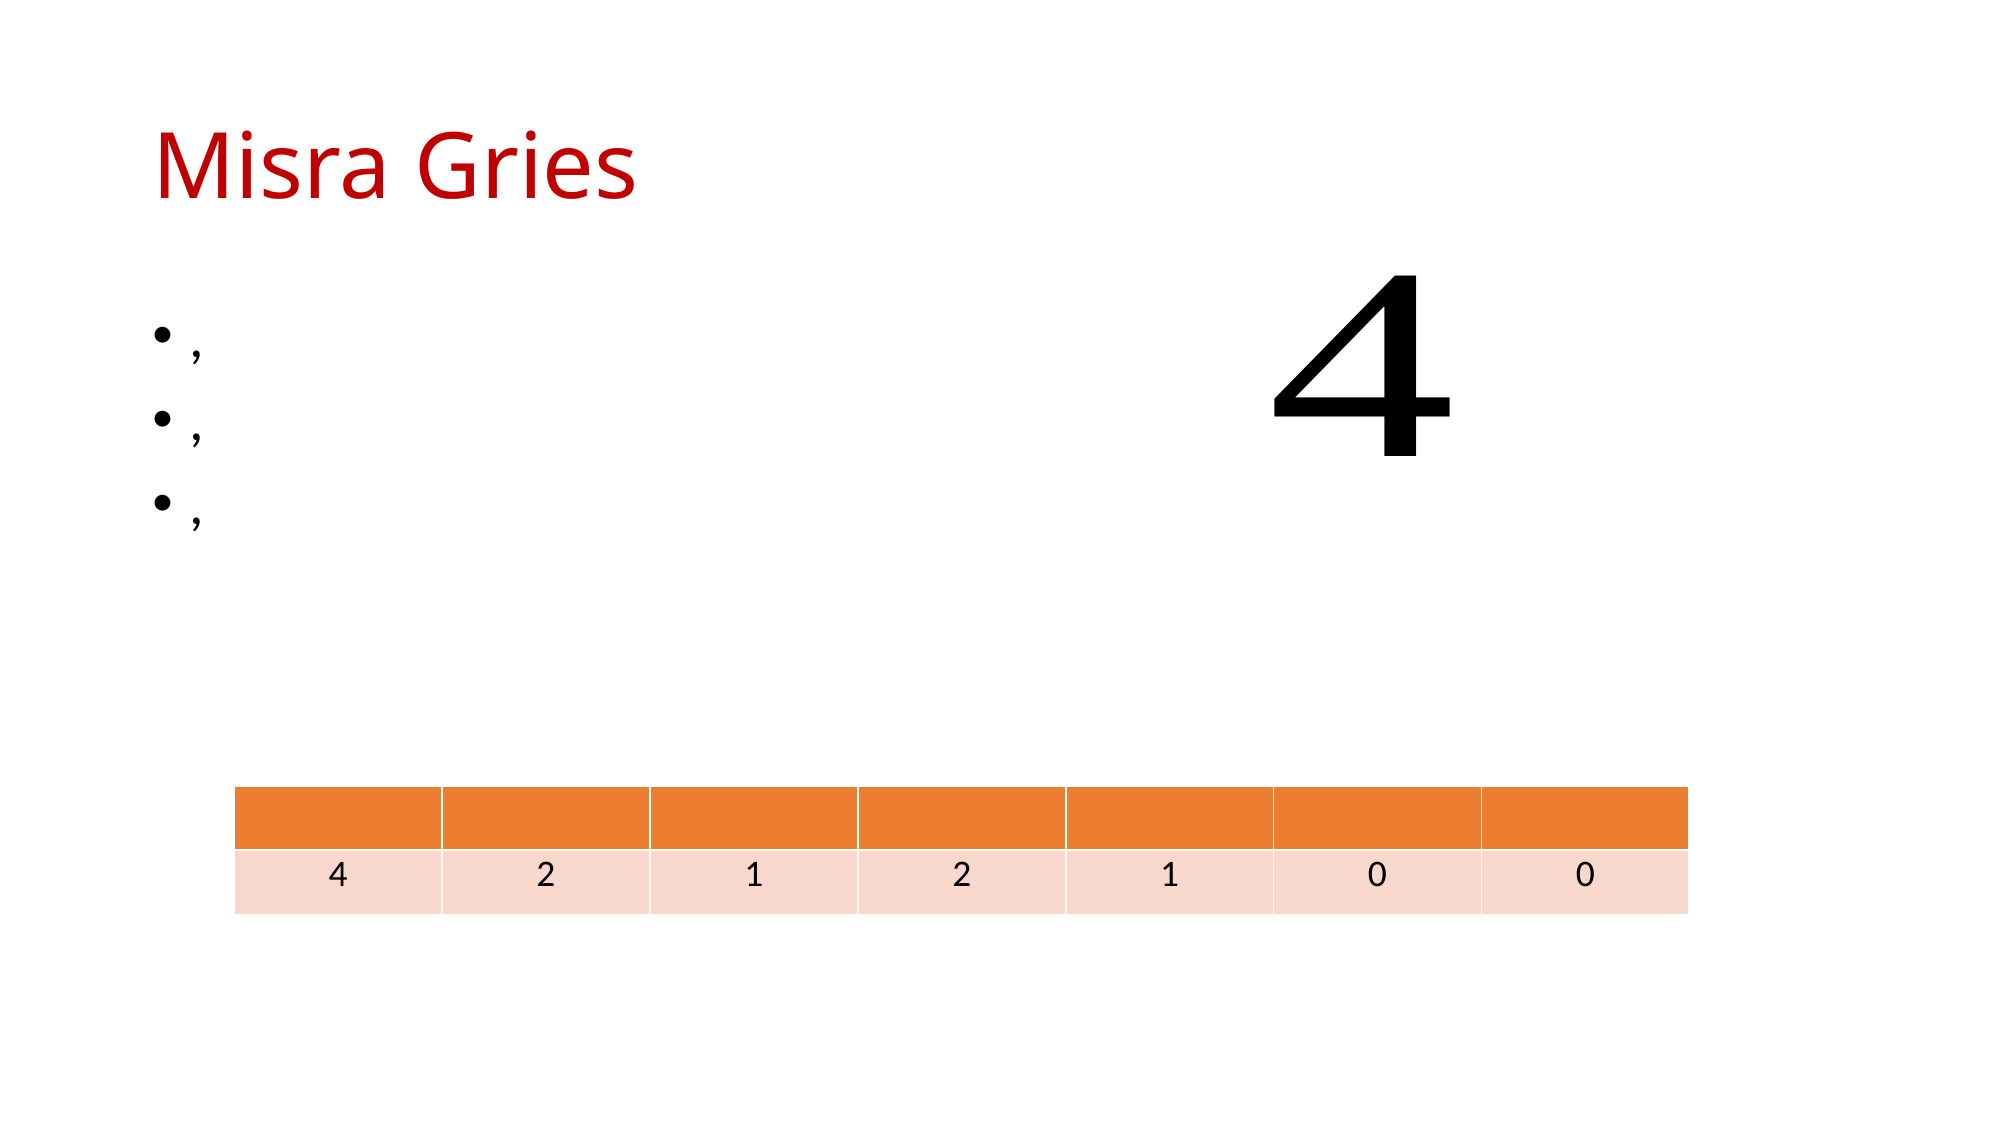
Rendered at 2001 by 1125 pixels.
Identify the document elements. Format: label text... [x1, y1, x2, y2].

title Misra Gries [137, 59, 1863, 278]
